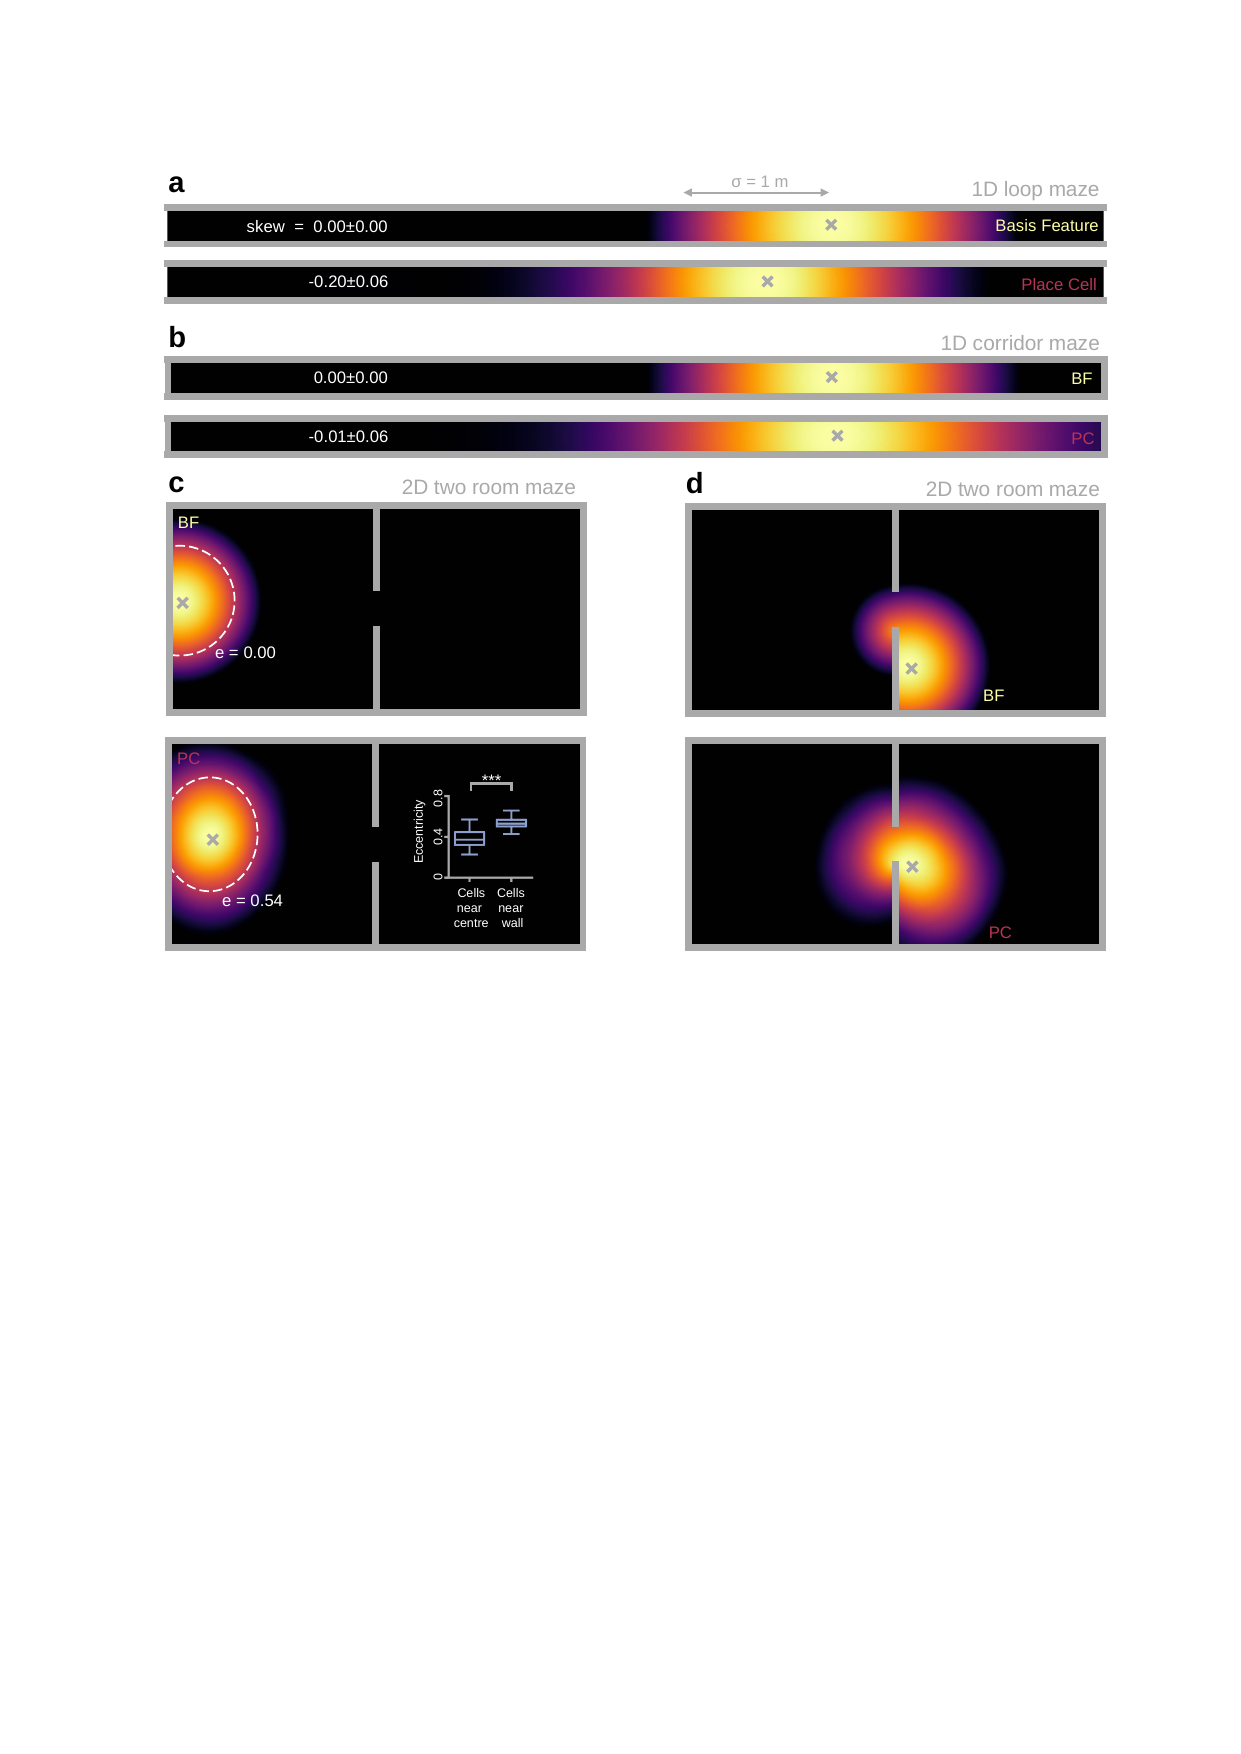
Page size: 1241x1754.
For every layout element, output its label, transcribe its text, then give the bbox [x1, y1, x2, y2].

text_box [403, 762, 544, 938]
text_box 1D loop maze [956, 167, 1117, 201]
text_box b [153, 310, 202, 353]
text_box c [153, 462, 201, 506]
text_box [688, 740, 1103, 948]
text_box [0, 353, 1241, 403]
text_box BF [163, 504, 215, 539]
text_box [169, 505, 585, 713]
text_box σ = 1 m [716, 193, 805, 199]
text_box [0, 412, 1241, 462]
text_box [168, 740, 584, 949]
text_box d [671, 462, 718, 508]
text_box 2D two room maze [387, 466, 594, 506]
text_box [688, 506, 1104, 714]
text_box PC [162, 740, 168, 776]
text_box 1D corridor maze [925, 321, 1118, 353]
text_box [0, 201, 1241, 251]
text_box σ = 1 m [716, 163, 805, 192]
text_box 2D two room maze [911, 467, 1118, 508]
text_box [0, 258, 1241, 307]
text_box a [153, 155, 201, 201]
